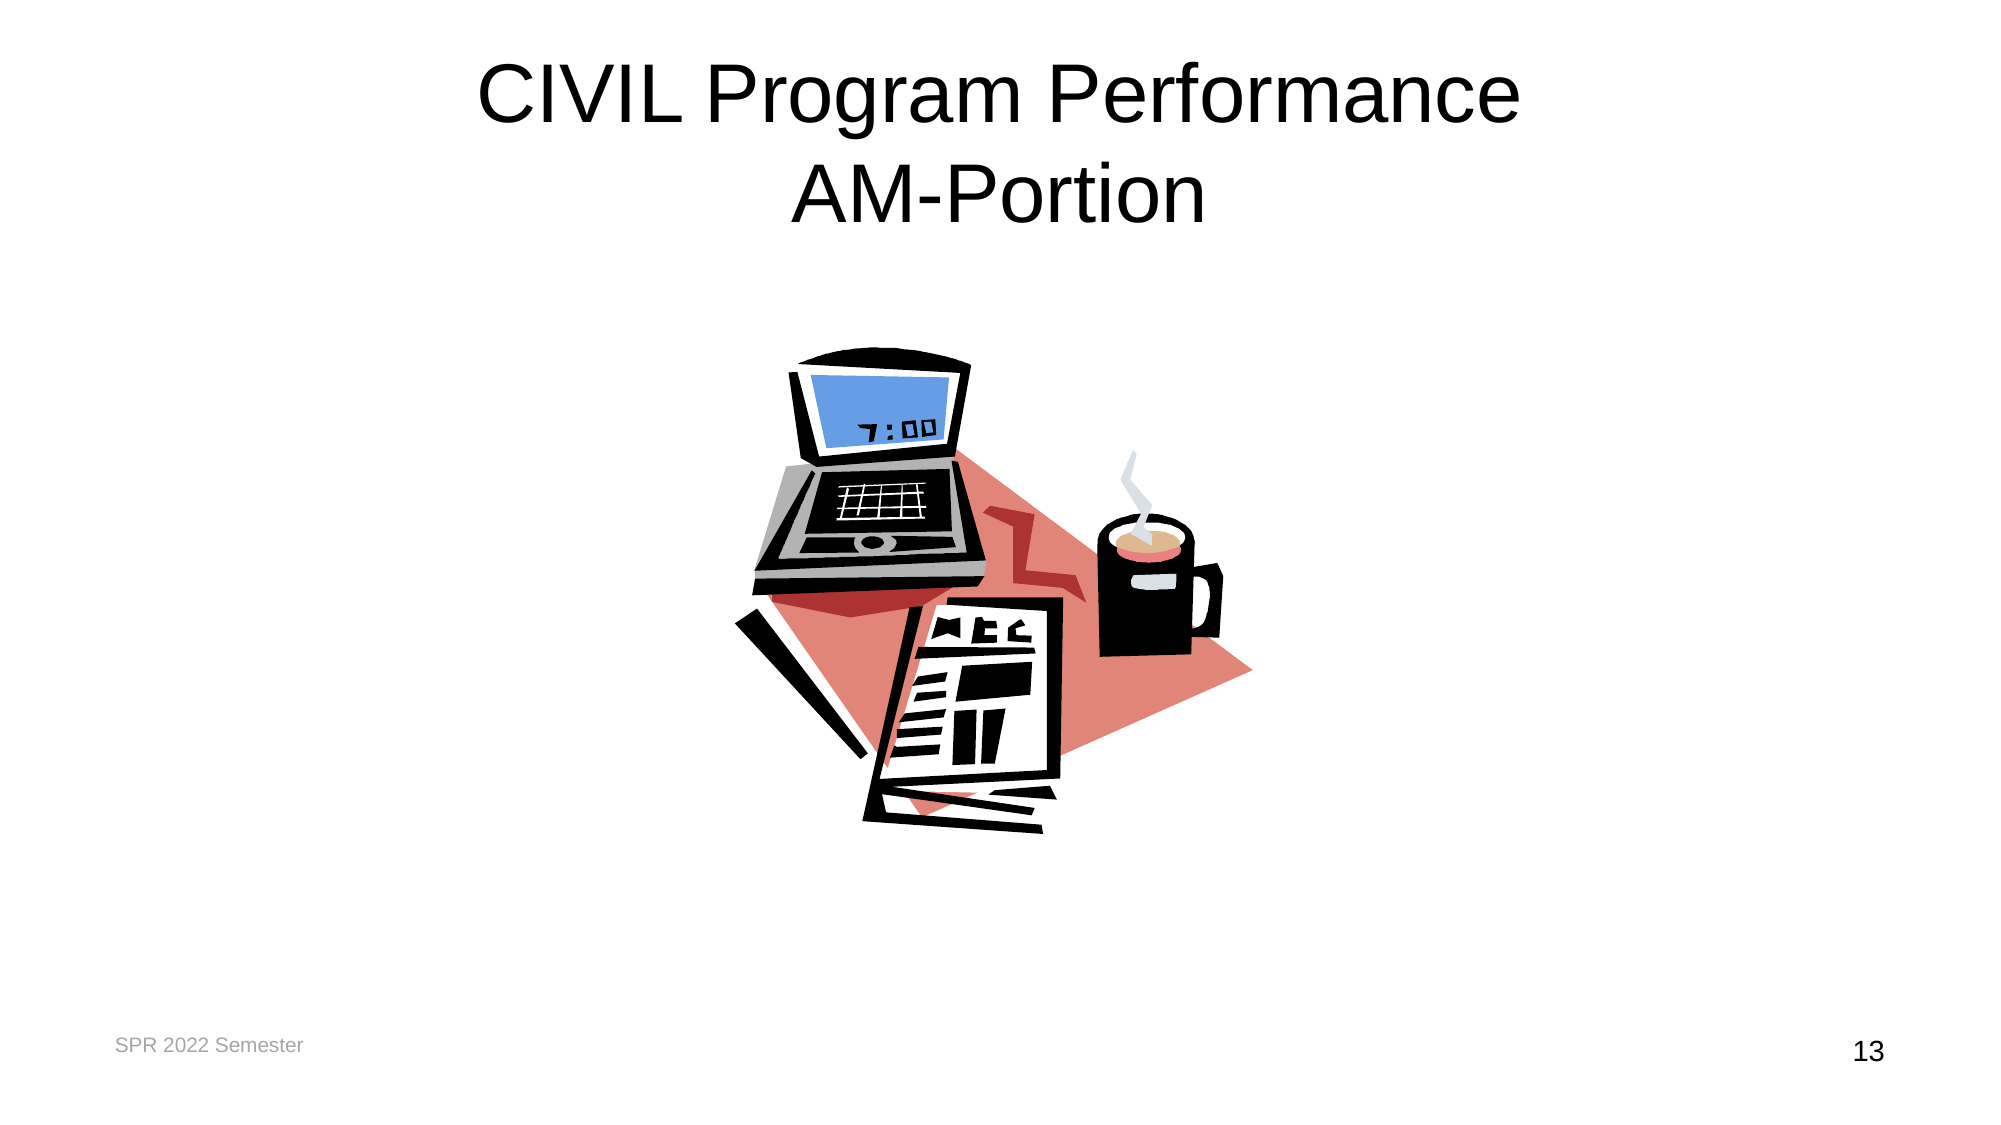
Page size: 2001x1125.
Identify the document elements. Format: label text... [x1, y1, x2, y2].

picture [724, 337, 1263, 844]
title CIVIL Program Performance AM-Portion [99, 44, 1901, 233]
slide_number 13 [1433, 1024, 1901, 1103]
slide_number SPR 2022 Semester [99, 1024, 567, 1103]
